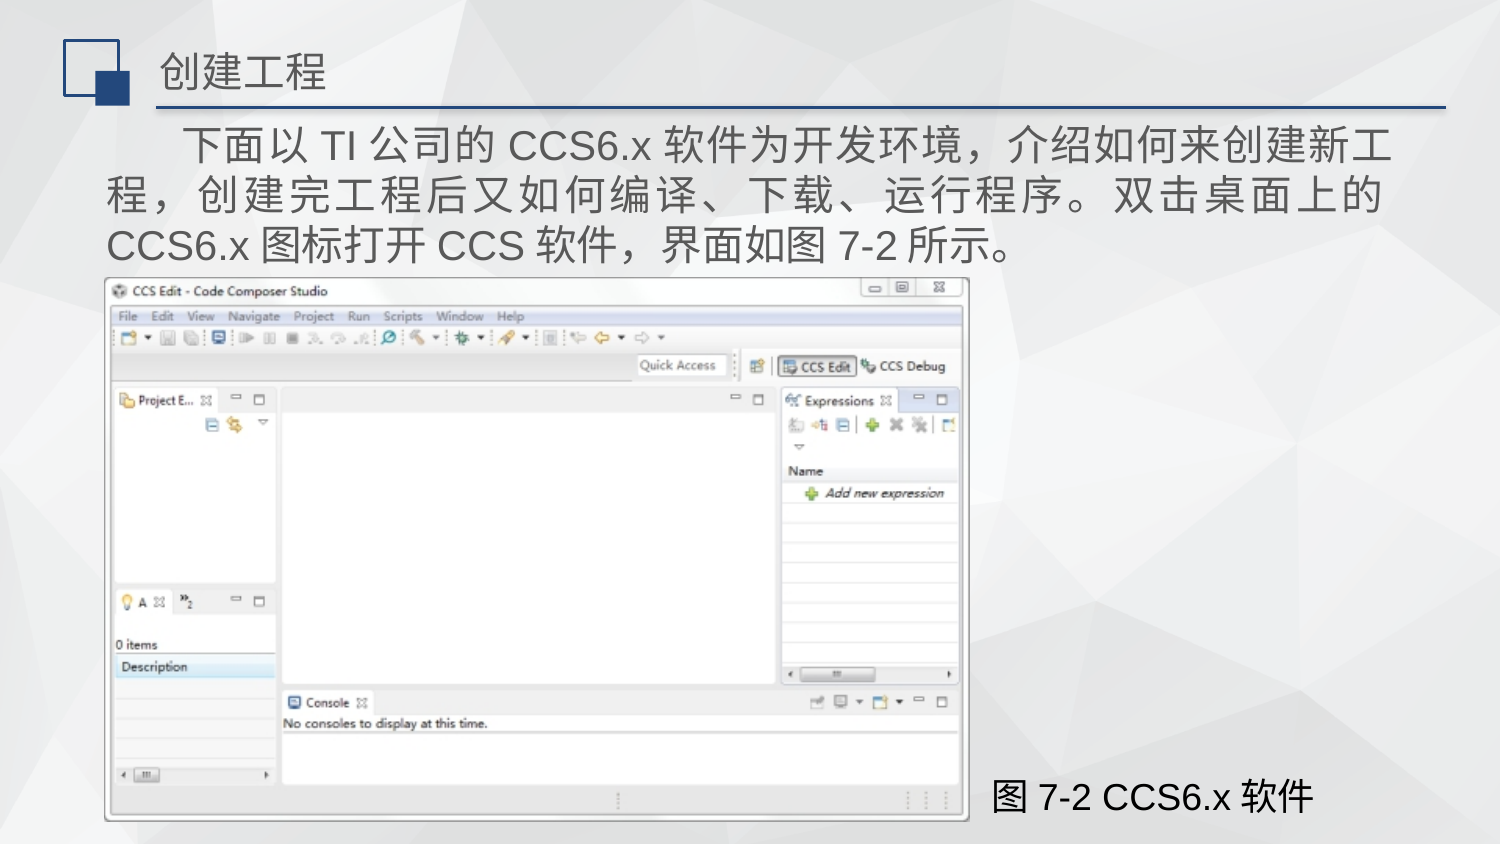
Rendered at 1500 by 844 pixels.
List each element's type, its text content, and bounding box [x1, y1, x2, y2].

title 创建工程 [148, 43, 1117, 99]
text_box 图7-2 CCS6.x软件 [976, 756, 1331, 826]
picture [0, 0, 1500, 844]
text_box 下面以TI公司的CCS6.x软件为开发环境，介绍如何来创建新工程，创建完工程后又如何编译、下载、运行程序。双击桌面上的CCS6.x图标打开CCS软件，界面如图7-2所示。 [91, 111, 1409, 276]
